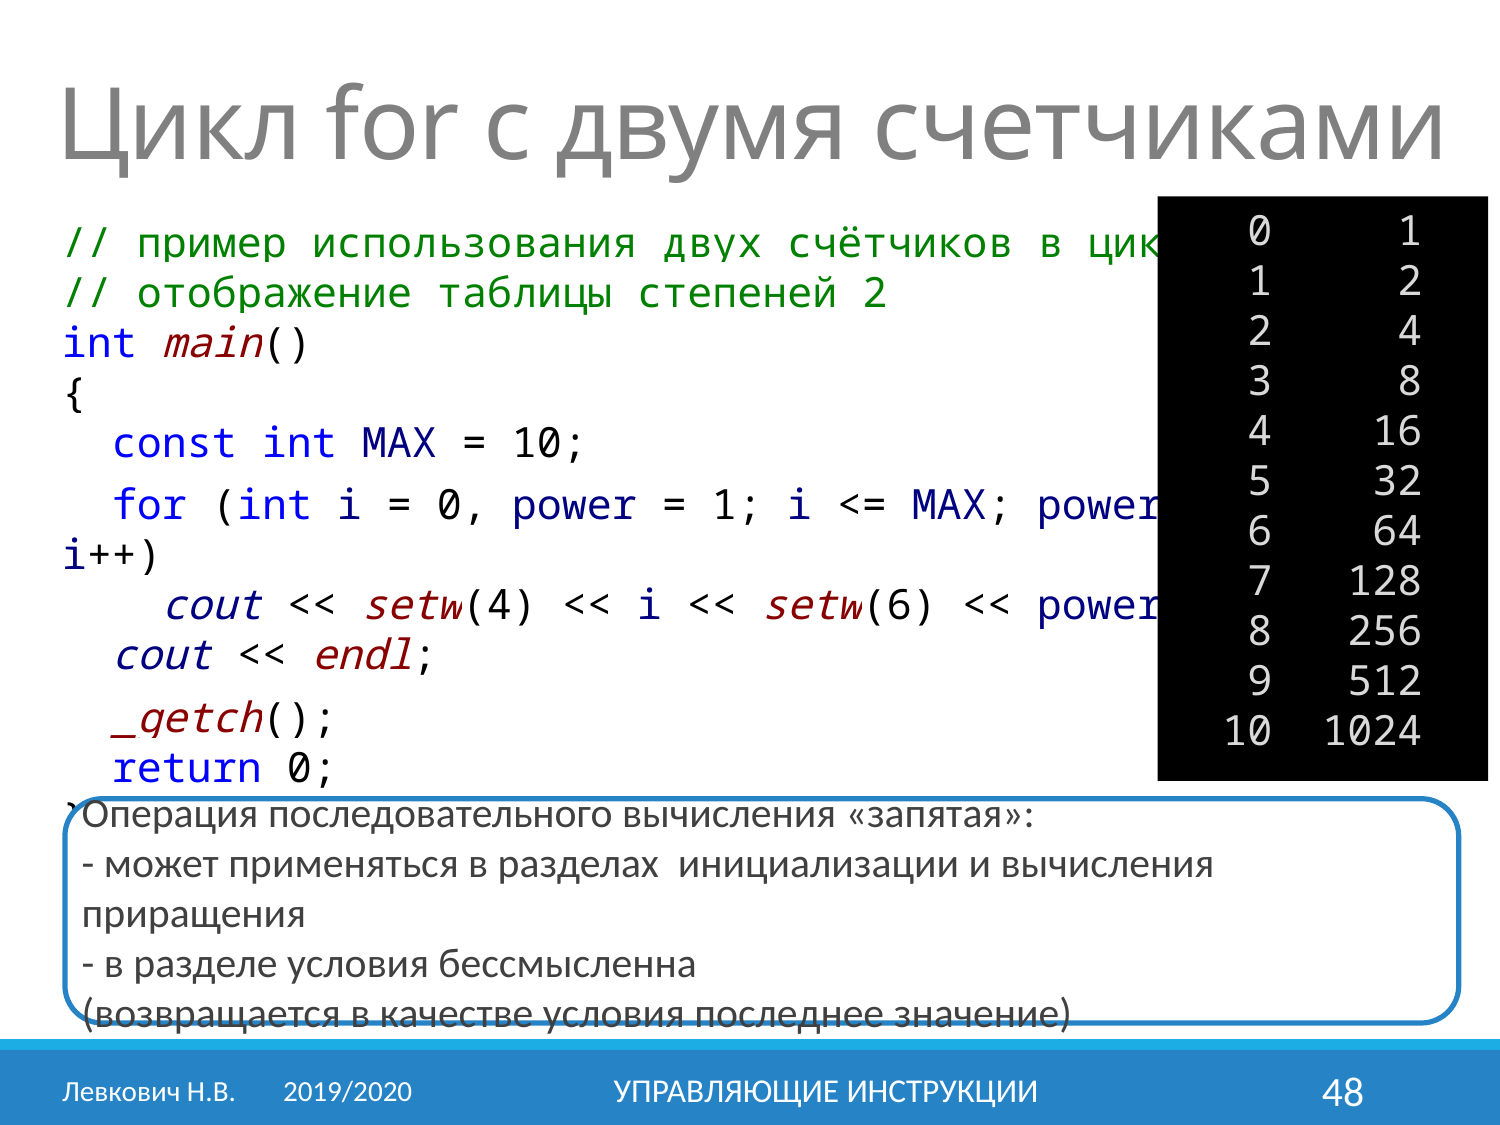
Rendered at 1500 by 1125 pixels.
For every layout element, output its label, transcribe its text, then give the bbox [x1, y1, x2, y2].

slide_number Левкович Н.В. 2019/2020 [47, 1059, 440, 1120]
text_box 0 1 1 2 2 4 3 8 4 16 5 32 6 64 7 128 8 256 9 512 10 1024 [1157, 196, 1489, 781]
text_box // пример использования двух счётчиков в цикле // отображение таблицы степеней 2 int main() { const int MAX = 10; for (int i = 0, power = 1; i <= MAX; power += power, i++) cout << setw(4) << i << setw(6) << power << endl; cout << endl; _getch(); return 0; } [47, 216, 1442, 849]
text_box Операция последовательного вычисления «запятая»: - может применяться в разделах инициализации и вычисления приращения - в разделе условия бессмысленна (возвращается в качестве условия последнее значение) [63, 797, 1461, 1025]
footer Управляющие инструкции [453, 1059, 1199, 1120]
text_box Цикл for с двумя счетчиками [41, 42, 1471, 216]
slide_number 48 [1218, 1059, 1380, 1120]
